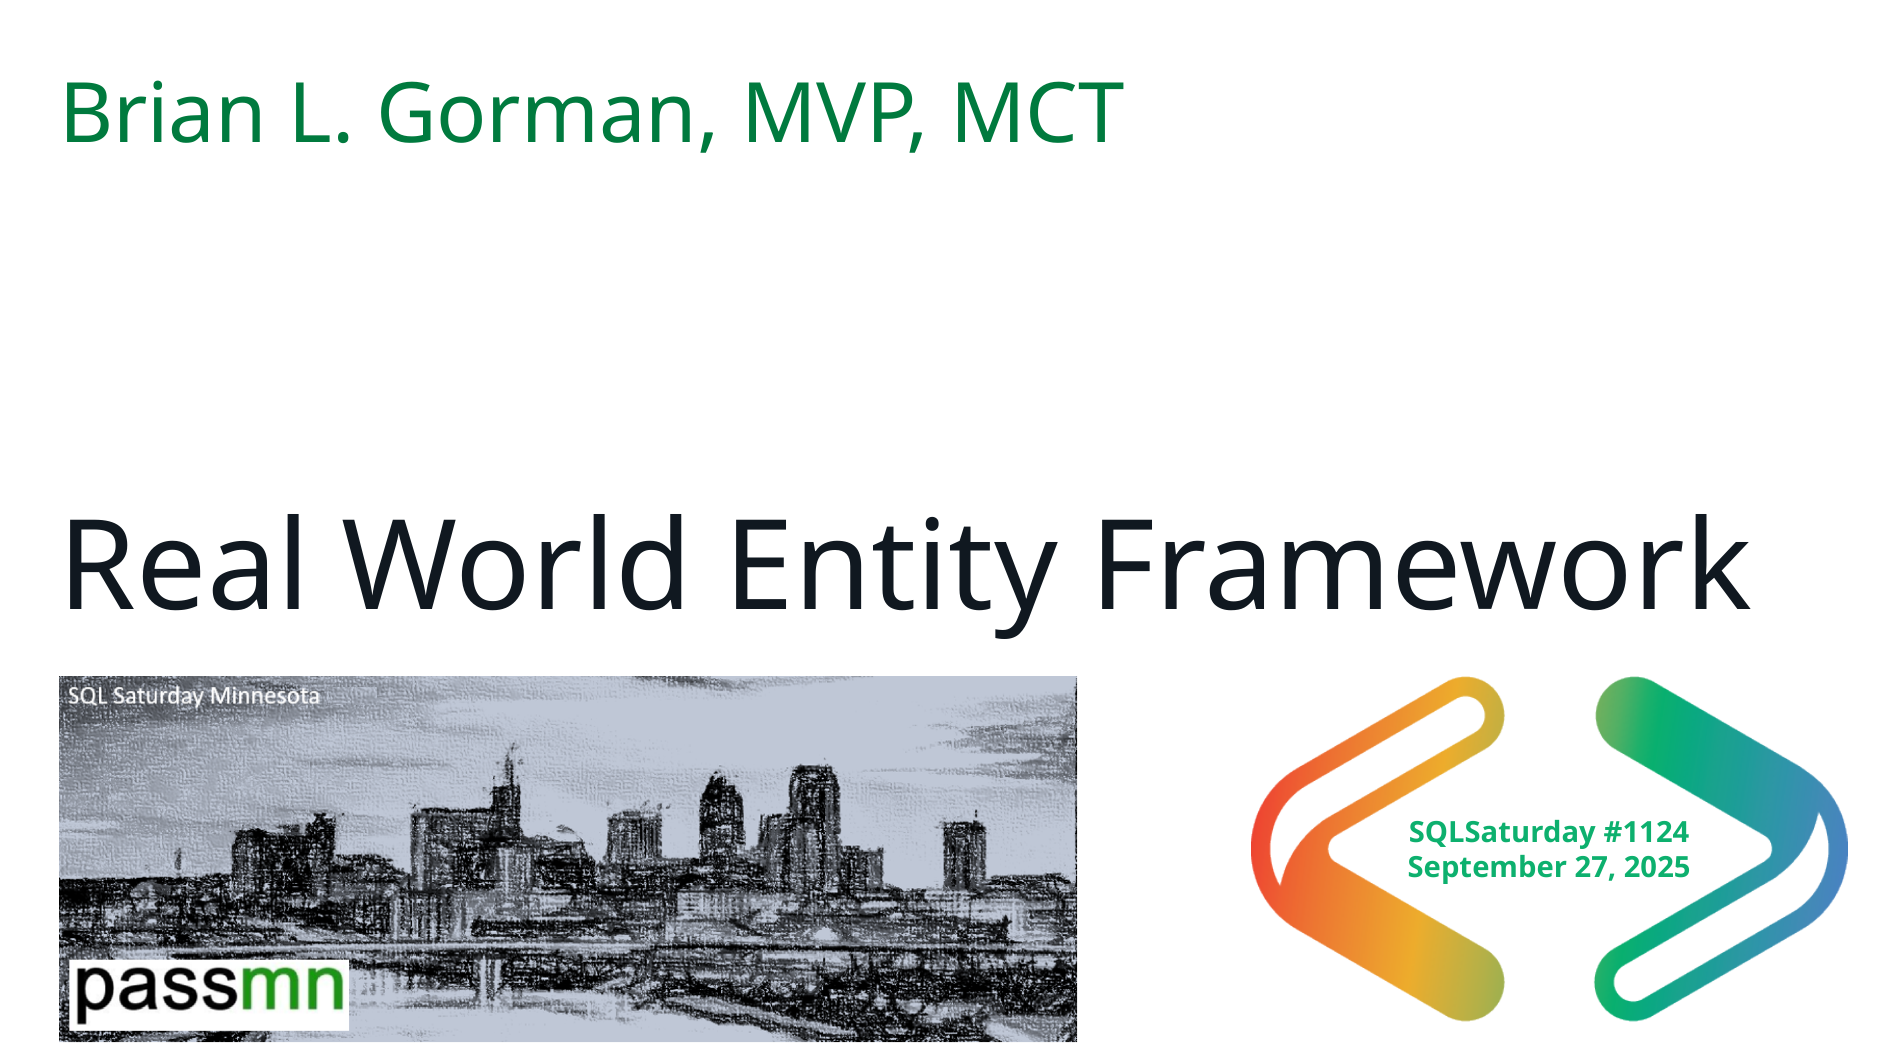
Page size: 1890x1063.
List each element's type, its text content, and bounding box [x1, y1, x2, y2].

title Real World Entity Framework [59, 250, 1831, 635]
picture [59, 676, 1078, 1043]
picture [1251, 676, 1848, 1022]
list Brian L. Gorman, MVP, MCT [59, 59, 1468, 237]
